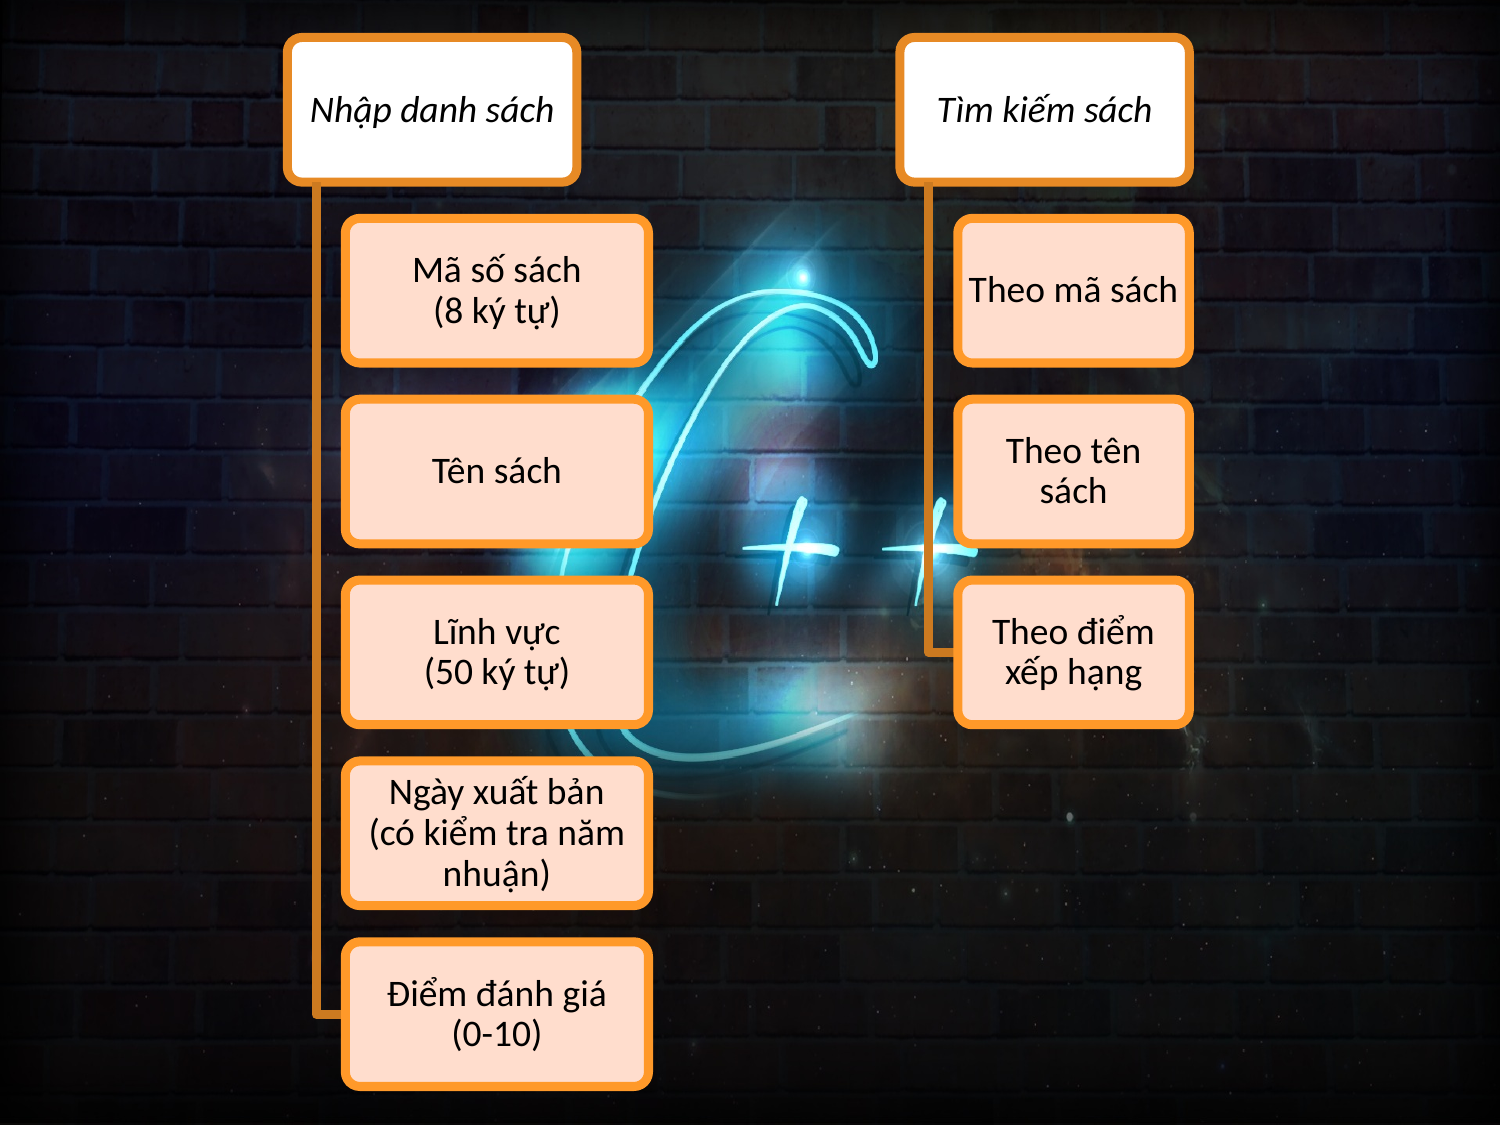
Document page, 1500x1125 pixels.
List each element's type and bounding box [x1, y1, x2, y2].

text_box [345, 218, 649, 364]
text_box [345, 398, 649, 545]
text_box [957, 218, 1190, 364]
text_box [345, 579, 649, 725]
text_box [287, 37, 577, 183]
text_box [899, 37, 1190, 183]
text_box [345, 760, 649, 906]
picture [0, 0, 1500, 1125]
text_box [345, 941, 649, 1087]
text_box [957, 579, 1190, 725]
text_box [957, 398, 1190, 545]
